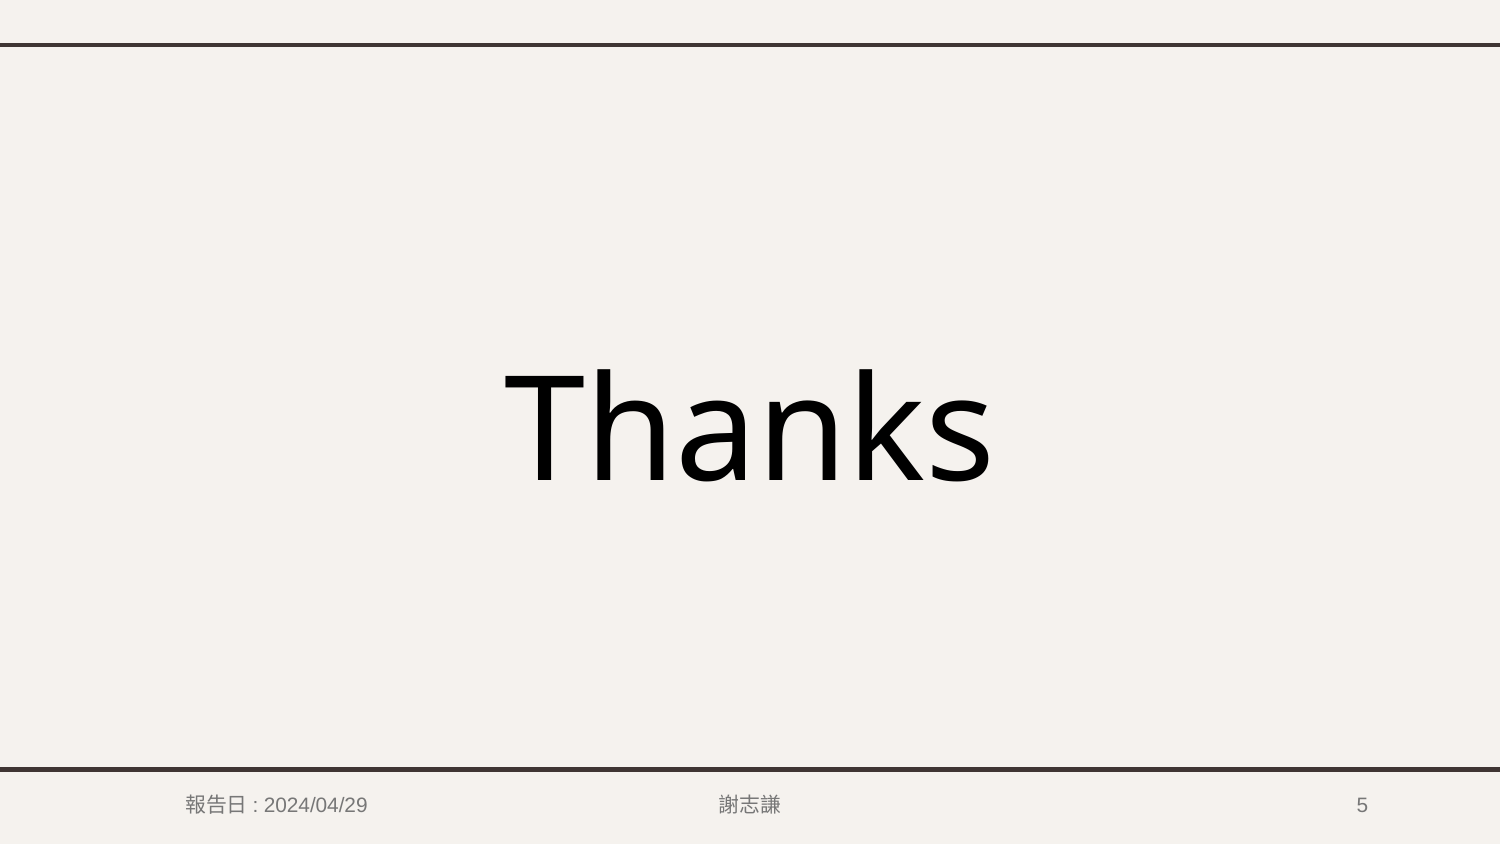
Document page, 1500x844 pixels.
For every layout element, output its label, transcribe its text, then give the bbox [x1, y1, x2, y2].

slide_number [116, 782, 436, 828]
slide_number 4 [1063, 782, 1383, 828]
footer 謝志謙 [496, 782, 1004, 828]
title Thanks [464, 346, 1036, 498]
